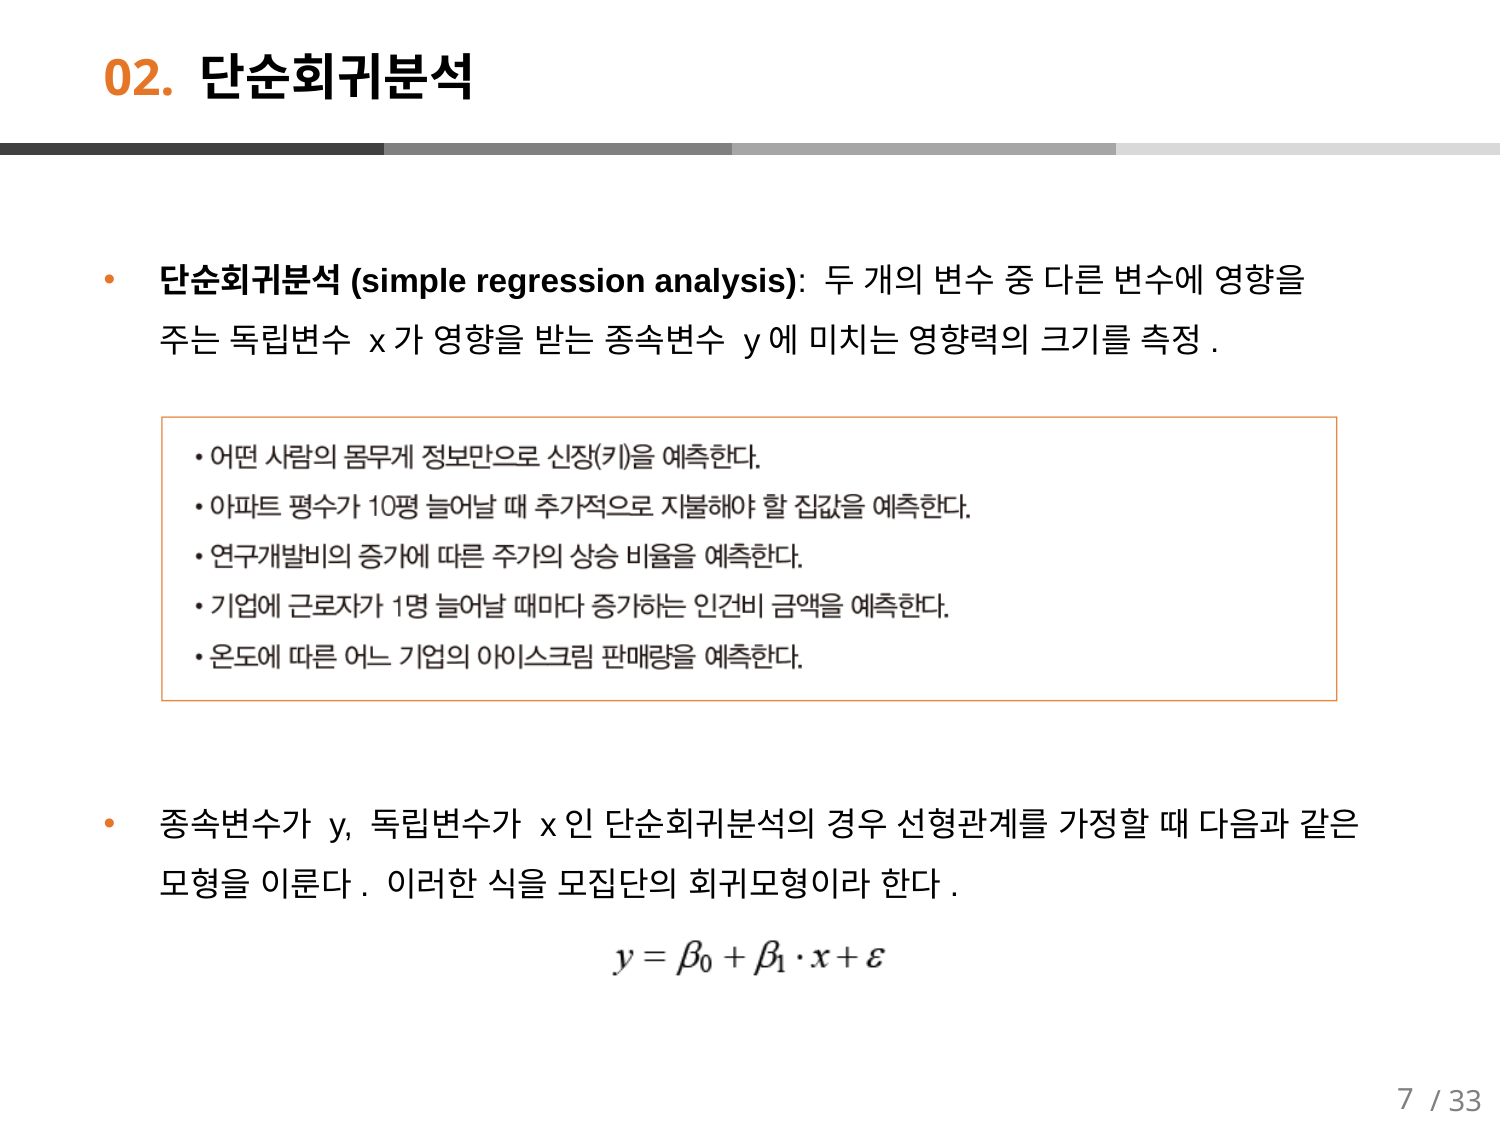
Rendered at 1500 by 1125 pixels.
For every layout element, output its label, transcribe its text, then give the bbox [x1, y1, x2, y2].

picture [584, 917, 916, 1012]
title 02. 단순회귀분석 [88, 30, 1211, 121]
text_box 단순회귀분석(simple regression analysis): 두 개의 변수 중 다른 변수에 영향을 주는 독립변수 x가 영향을 받는 종속변수 y에 미치는 영향력의 크기를 측정. 종속변수가 y, 독립변수가 x인 단순회귀분석의 경우 선형관계를 가정할 때 다음과 같은 모형을 이룬다. 이러한 식을 모집단의 회귀모형이라 한다. [88, 231, 1388, 421]
picture [159, 412, 1341, 705]
